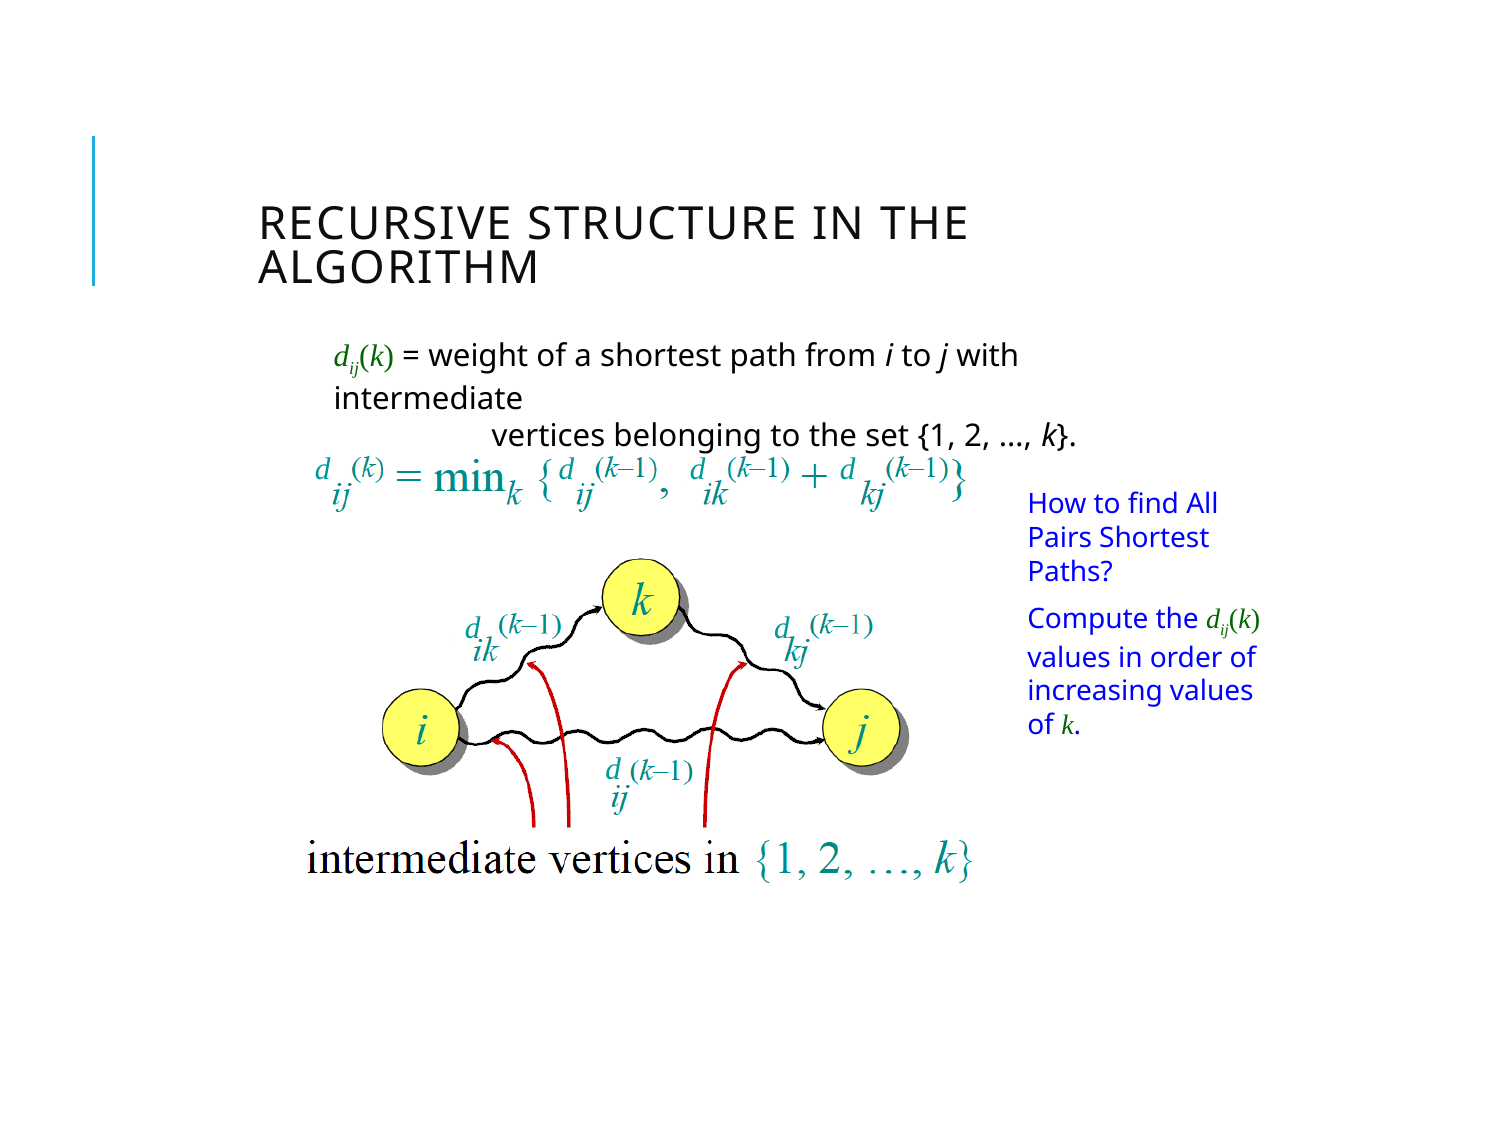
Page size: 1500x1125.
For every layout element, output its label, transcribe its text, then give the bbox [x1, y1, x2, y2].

title Recursive structure in the algorithm [243, 196, 1257, 300]
text_box How to find All Pairs Shortest Paths? Compute the dij(k) values in order of increasing values of k. [1012, 478, 1275, 748]
text_box dij(k) = weight of a shortest path from i to j with intermediate vertices belonging to the set {1, 2, …, k}. [318, 328, 1172, 461]
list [291, 430, 1003, 910]
